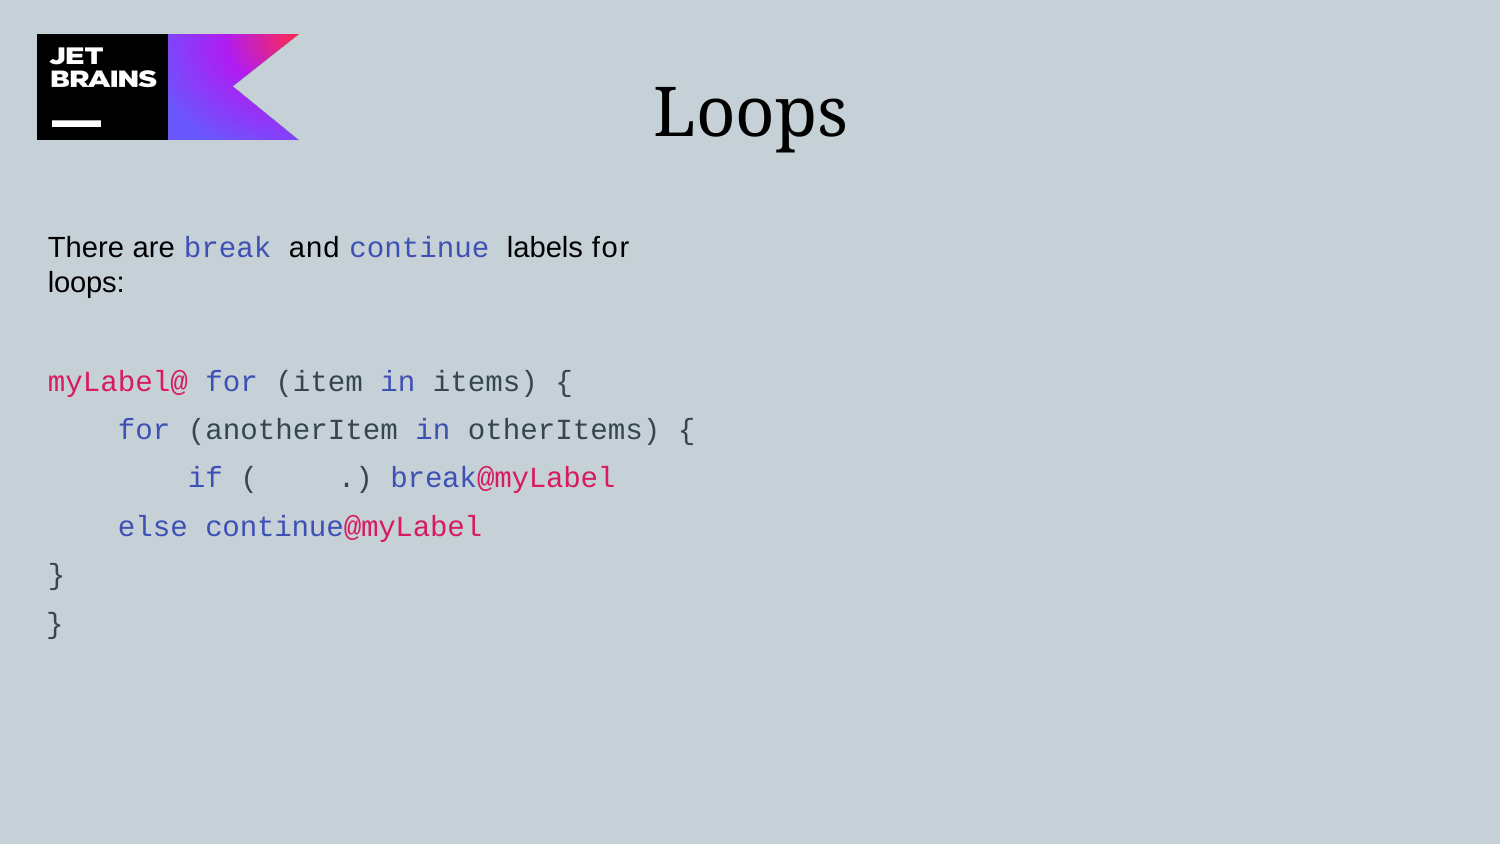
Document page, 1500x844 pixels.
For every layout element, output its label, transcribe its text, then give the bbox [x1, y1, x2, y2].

picture [37, 34, 299, 140]
text_box There are break and continue labels for loops: myLabel@ for (item in items) { for (anotherItem in otherItems) { if ( .) break@myLabel else continue@myLabel } } [45, 226, 706, 640]
title Loops [75, 0, 1425, 151]
